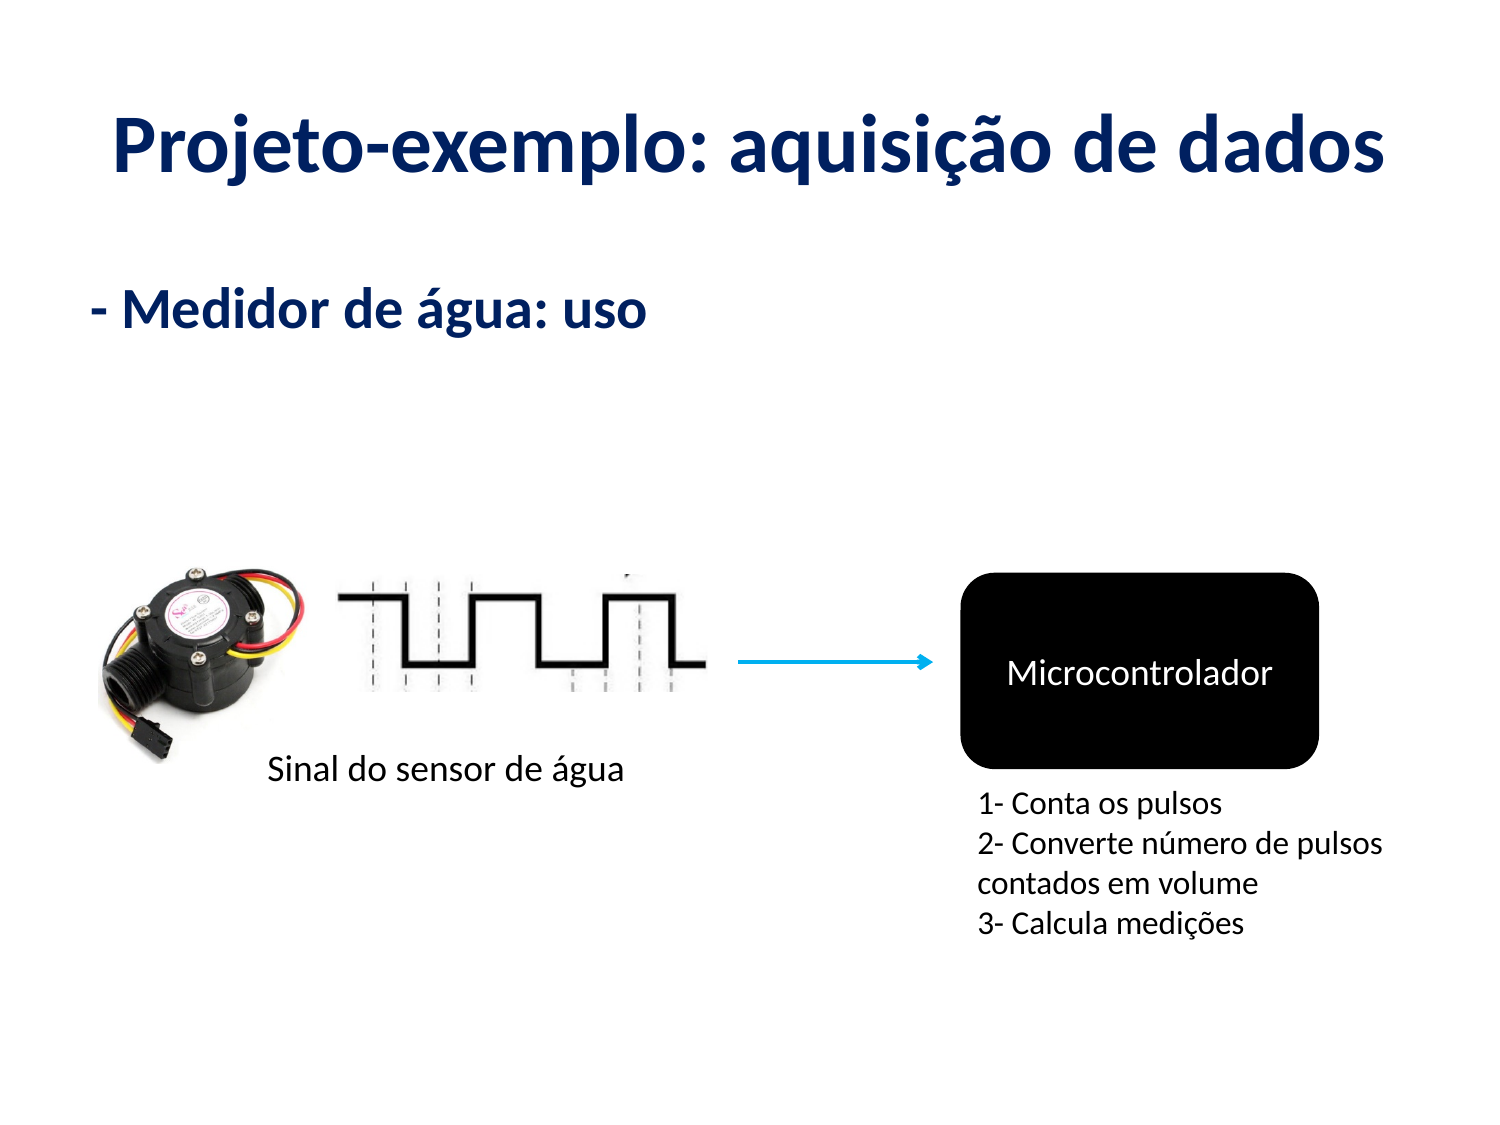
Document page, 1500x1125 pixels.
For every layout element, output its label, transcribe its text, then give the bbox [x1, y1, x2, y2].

title Projeto-exemplo: aquisição de dados [75, 45, 1425, 233]
list - Medidor de água: uso [75, 262, 1425, 374]
picture [334, 574, 717, 693]
text_box Sinal do sensor de água [252, 736, 655, 797]
text_box Microcontrolador [960, 572, 1320, 770]
picture [98, 560, 311, 764]
text_box 1- Conta os pulsos 2- Converte número de pulsos contados em volume 3- Calcula medições [962, 774, 1471, 949]
